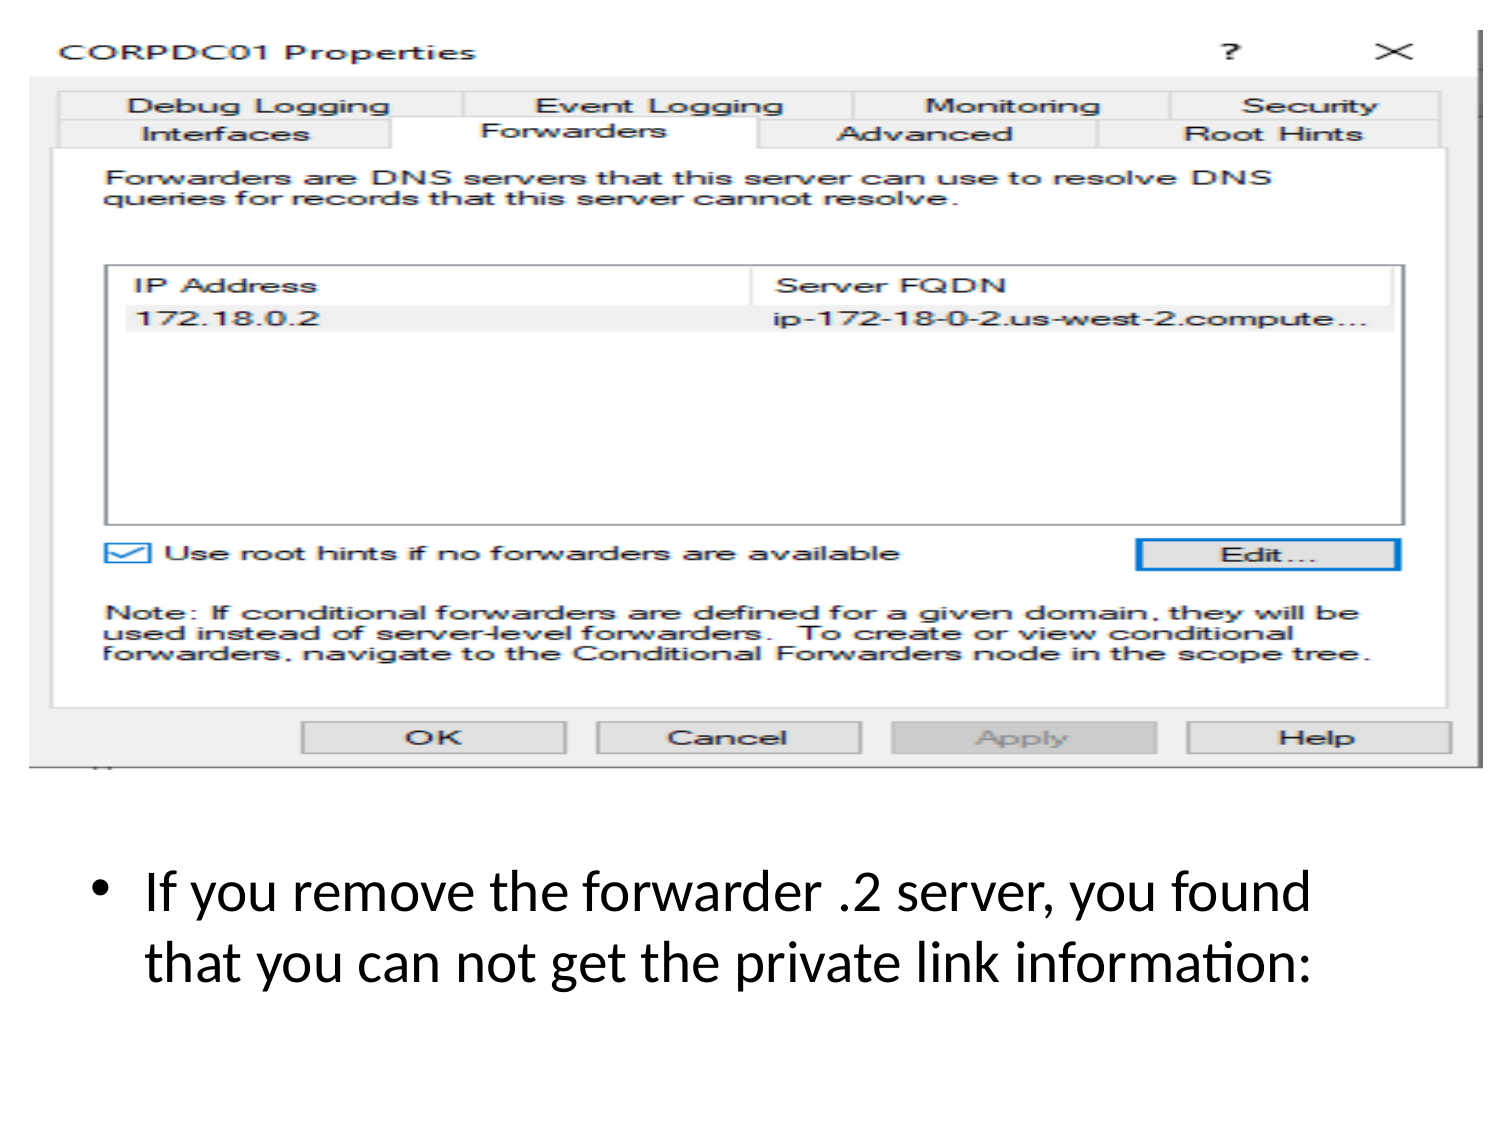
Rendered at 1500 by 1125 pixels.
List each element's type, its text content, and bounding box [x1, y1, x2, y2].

list If you remove the forwarder .2 server, you found that you can not get the private link information: [75, 780, 1425, 1005]
picture [29, 30, 1483, 771]
